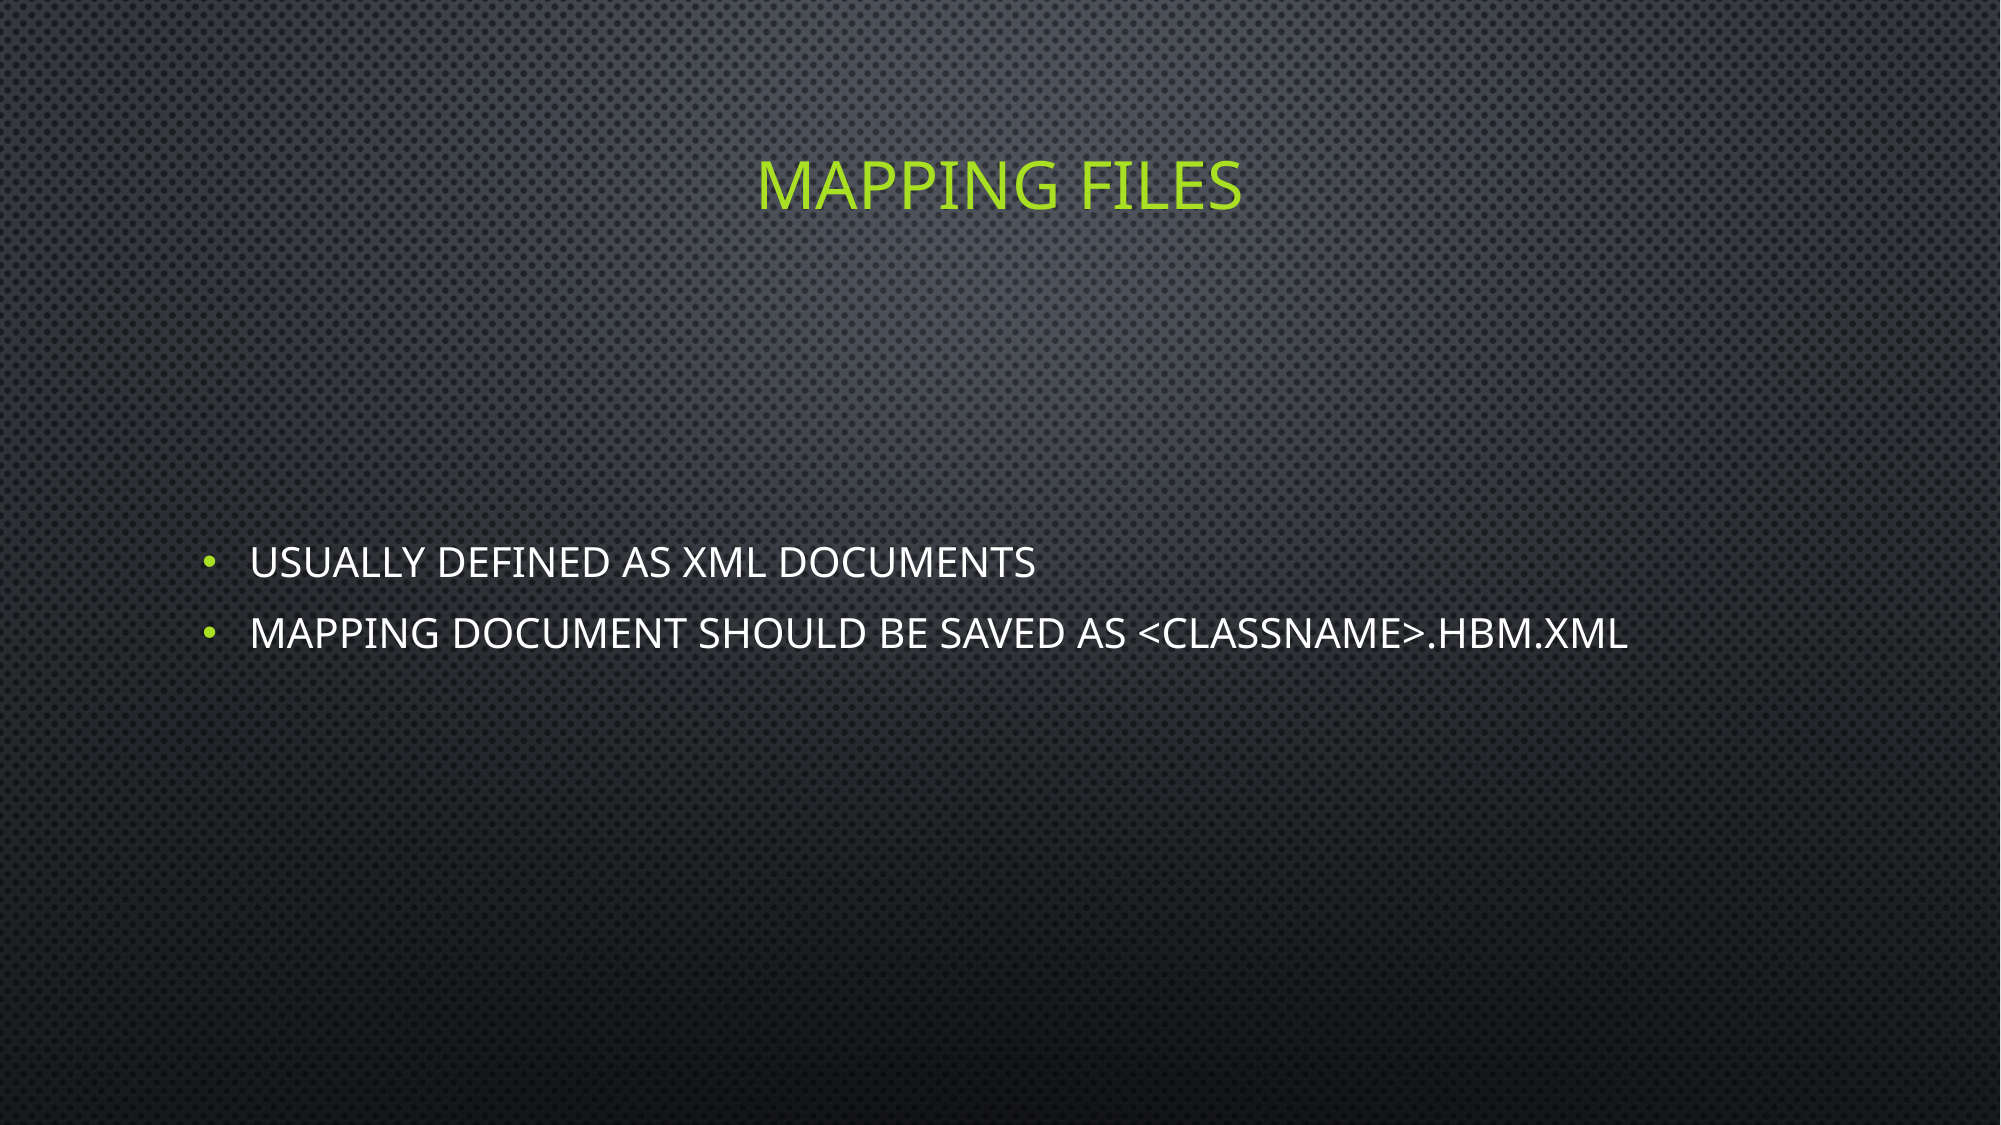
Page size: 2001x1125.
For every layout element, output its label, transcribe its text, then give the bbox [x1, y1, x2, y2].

list Usually defined as XML documents Mapping document should be saved as <classname>.hbm.xml [187, 243, 1813, 950]
title Mapping Files [187, 99, 1813, 243]
